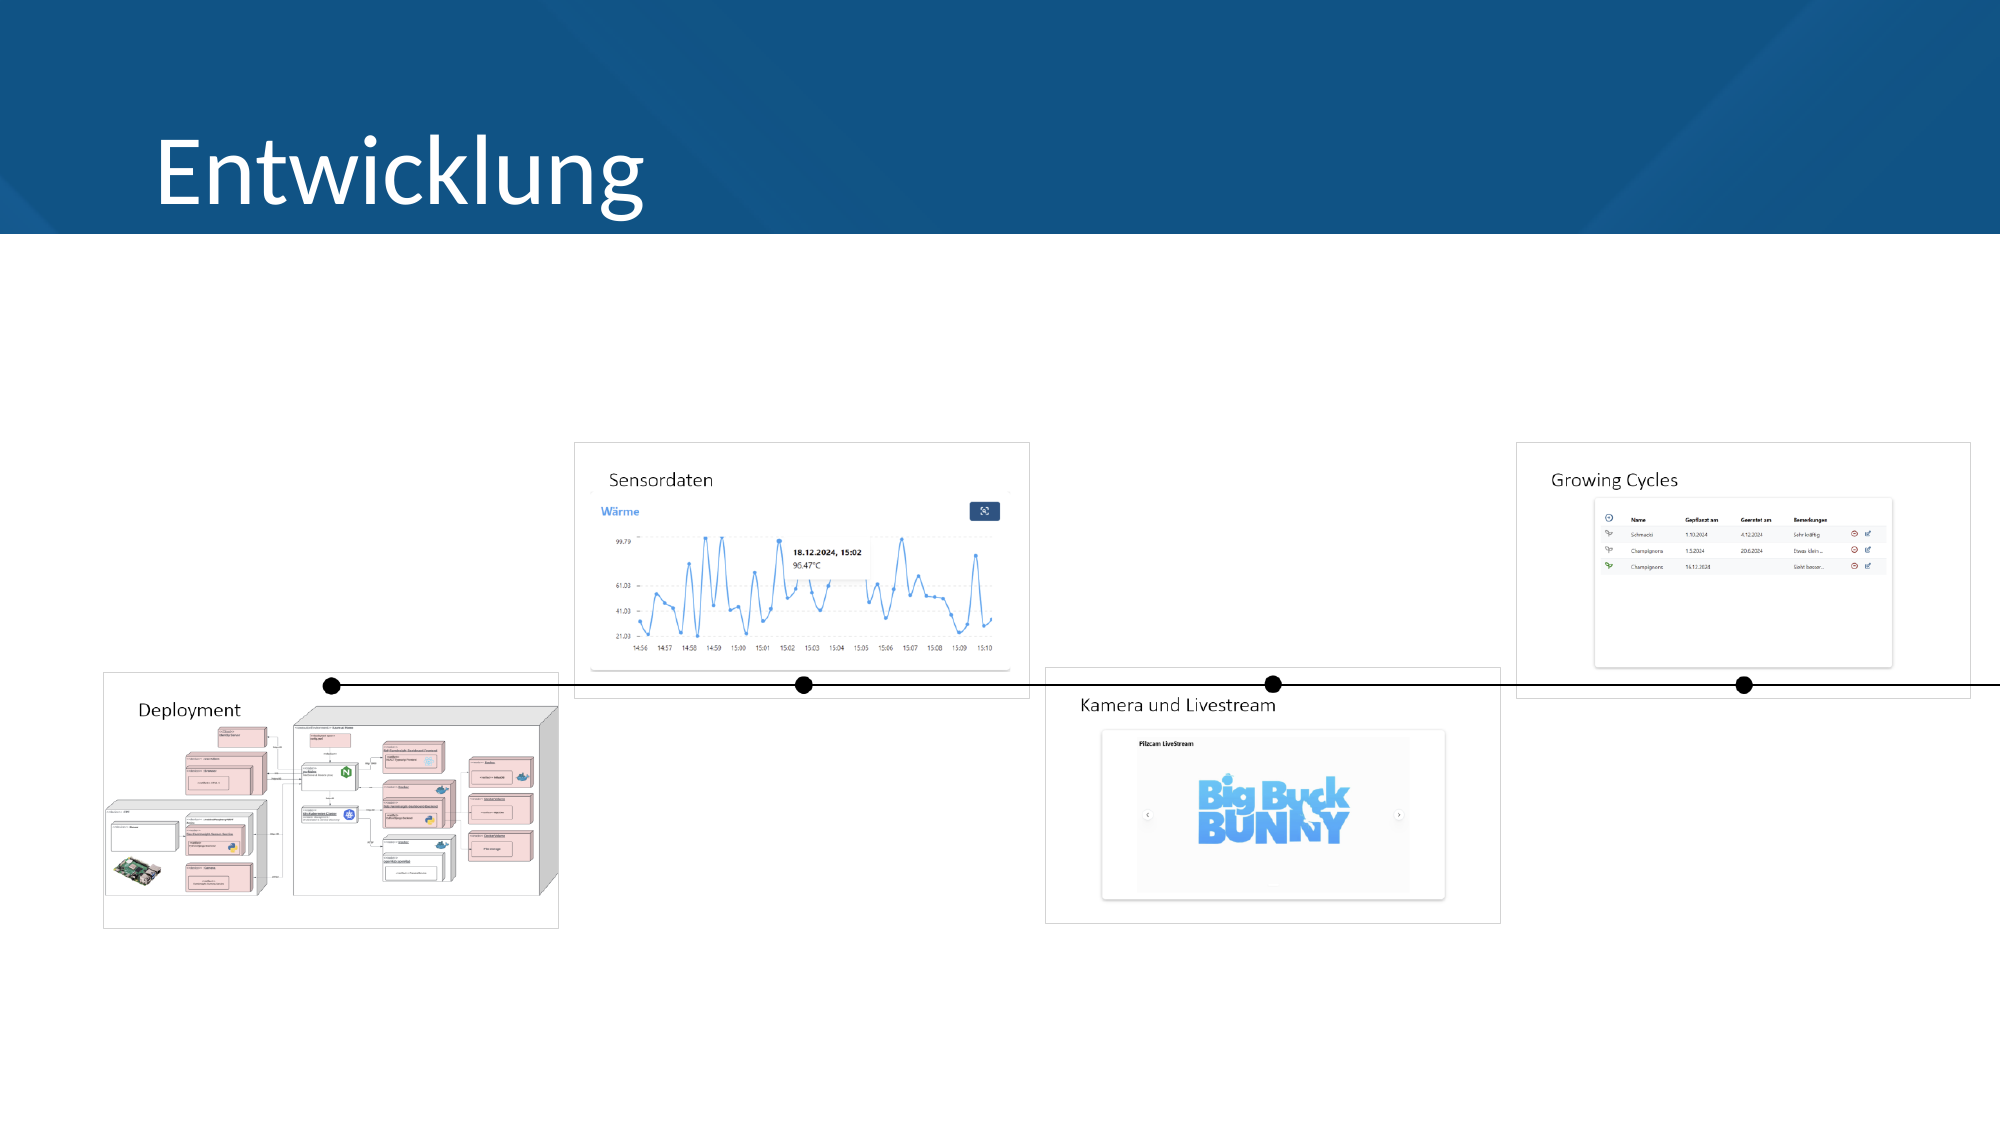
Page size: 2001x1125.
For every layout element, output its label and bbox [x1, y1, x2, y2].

picture [104, 673, 558, 928]
picture [575, 443, 1029, 684]
picture [1517, 686, 1970, 698]
picture [1046, 686, 1500, 923]
picture [575, 686, 1029, 698]
picture [0, 0, 2000, 234]
picture [1517, 443, 1970, 684]
picture [1046, 668, 1500, 684]
